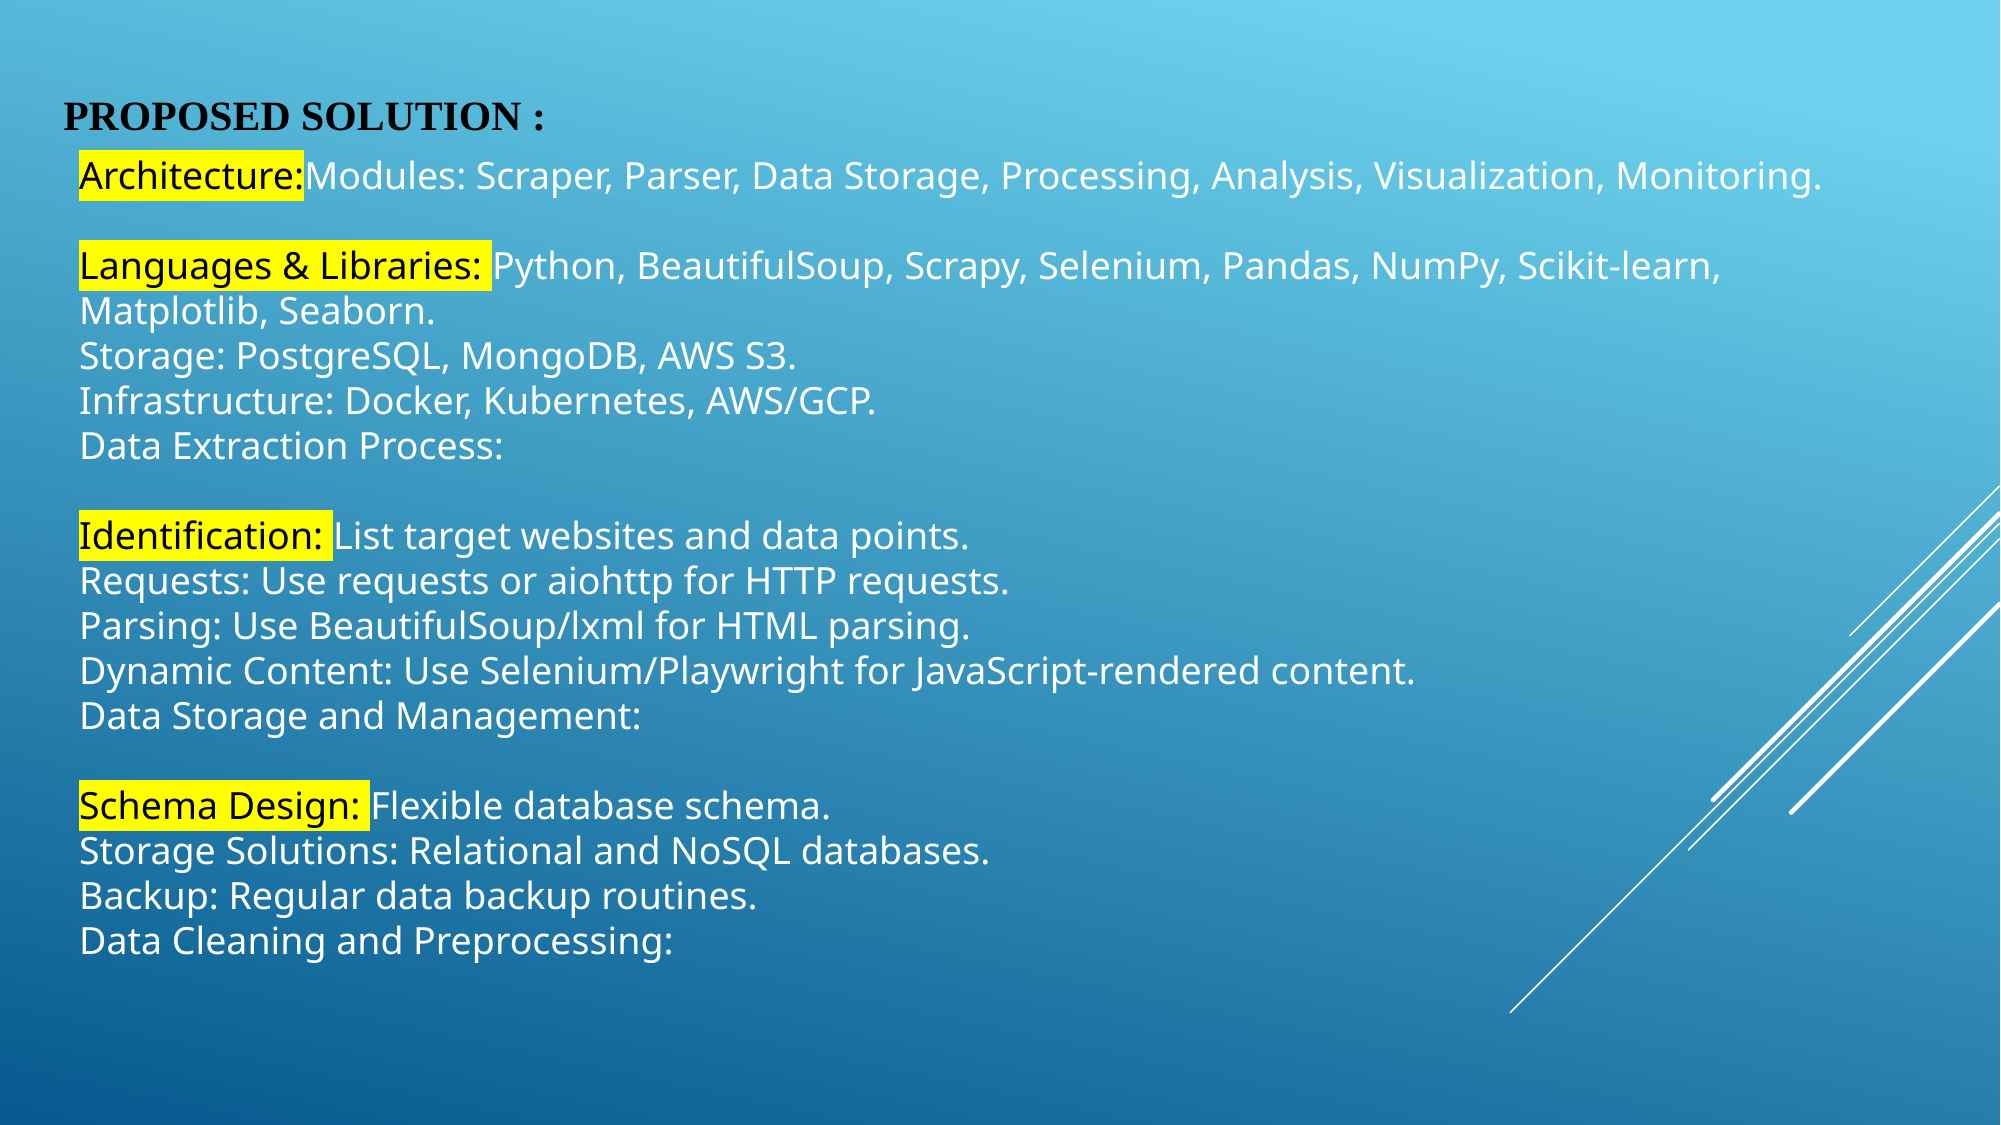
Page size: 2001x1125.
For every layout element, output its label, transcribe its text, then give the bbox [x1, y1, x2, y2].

title PROPOSED SOLUTION : [48, 0, 1788, 203]
text_box Architecture:Modules: Scraper, Parser, Data Storage, Processing, Analysis, Visualization, Monitoring. Languages & Libraries: Python, BeautifulSoup, Scrapy, Selenium, Pandas, NumPy, Scikit-learn, Matplotlib, Seaborn. Storage: PostgreSQL, MongoDB, AWS S3. Infrastructure: Docker, Kubernetes, AWS/GCP. Data Extraction Process: Identification: List target websites and data points. Requests: Use requests or aiohttp for HTTP requests. Parsing: Use BeautifulSoup/lxml for HTML parsing. Dynamic Content: Use Selenium/Playwright for JavaScript-rendered content. Data Storage and Management: Schema Design: Flexible database schema. Storage Solutions: Relational and NoSQL databases. Backup: Regular data backup routines. Data Cleaning and Preprocessing: [64, 144, 1868, 1015]
